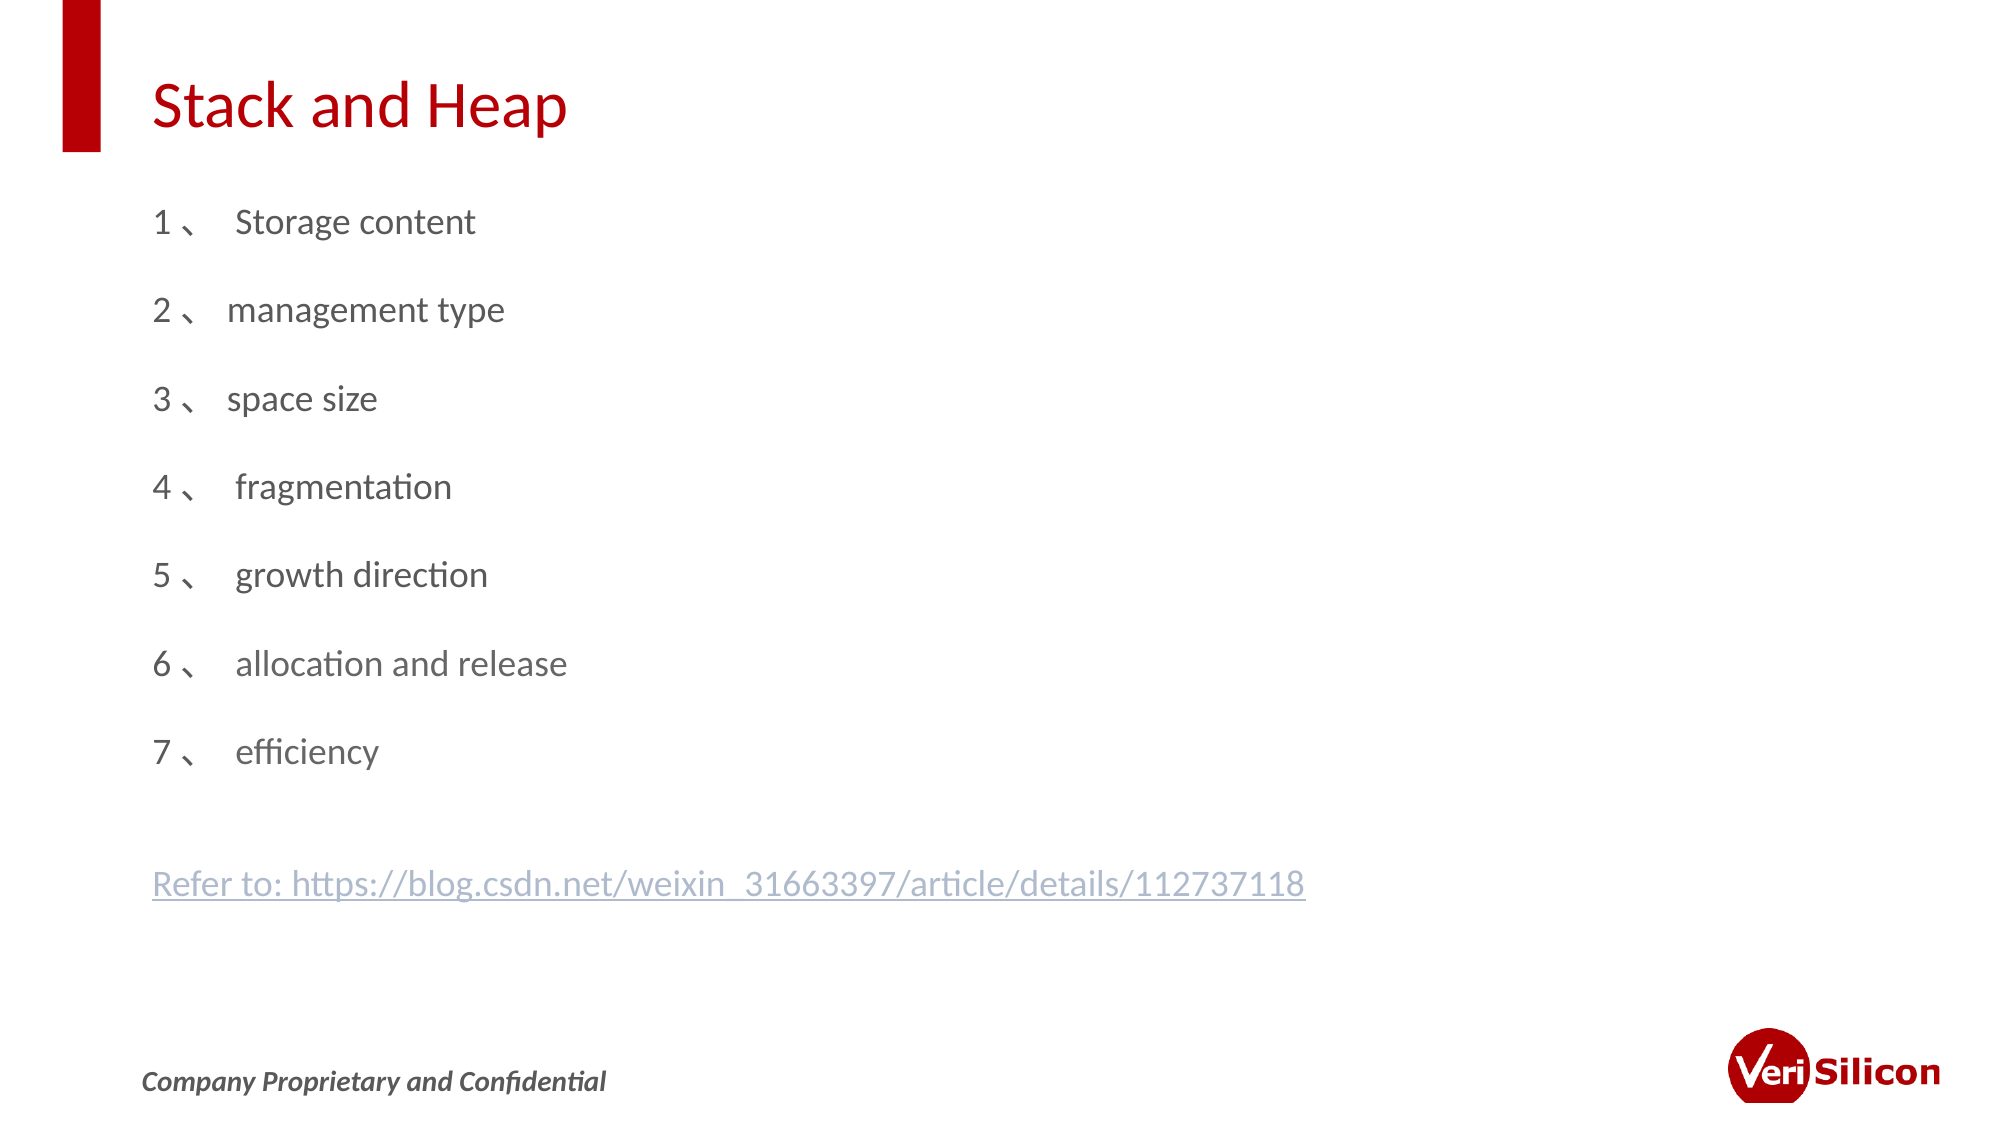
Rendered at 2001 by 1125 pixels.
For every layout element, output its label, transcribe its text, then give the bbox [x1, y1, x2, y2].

title Stack and Heap [137, 59, 1863, 153]
picture [1728, 1028, 1940, 1103]
list 1、 Storage content 2、management type 3、space size 4、 fragmentation 5、 growth direction 6、 allocation and release 7、 efficiency Refer to: https://blog.csdn.net/weixin_31663397/article/details/112737118 [137, 166, 1863, 994]
